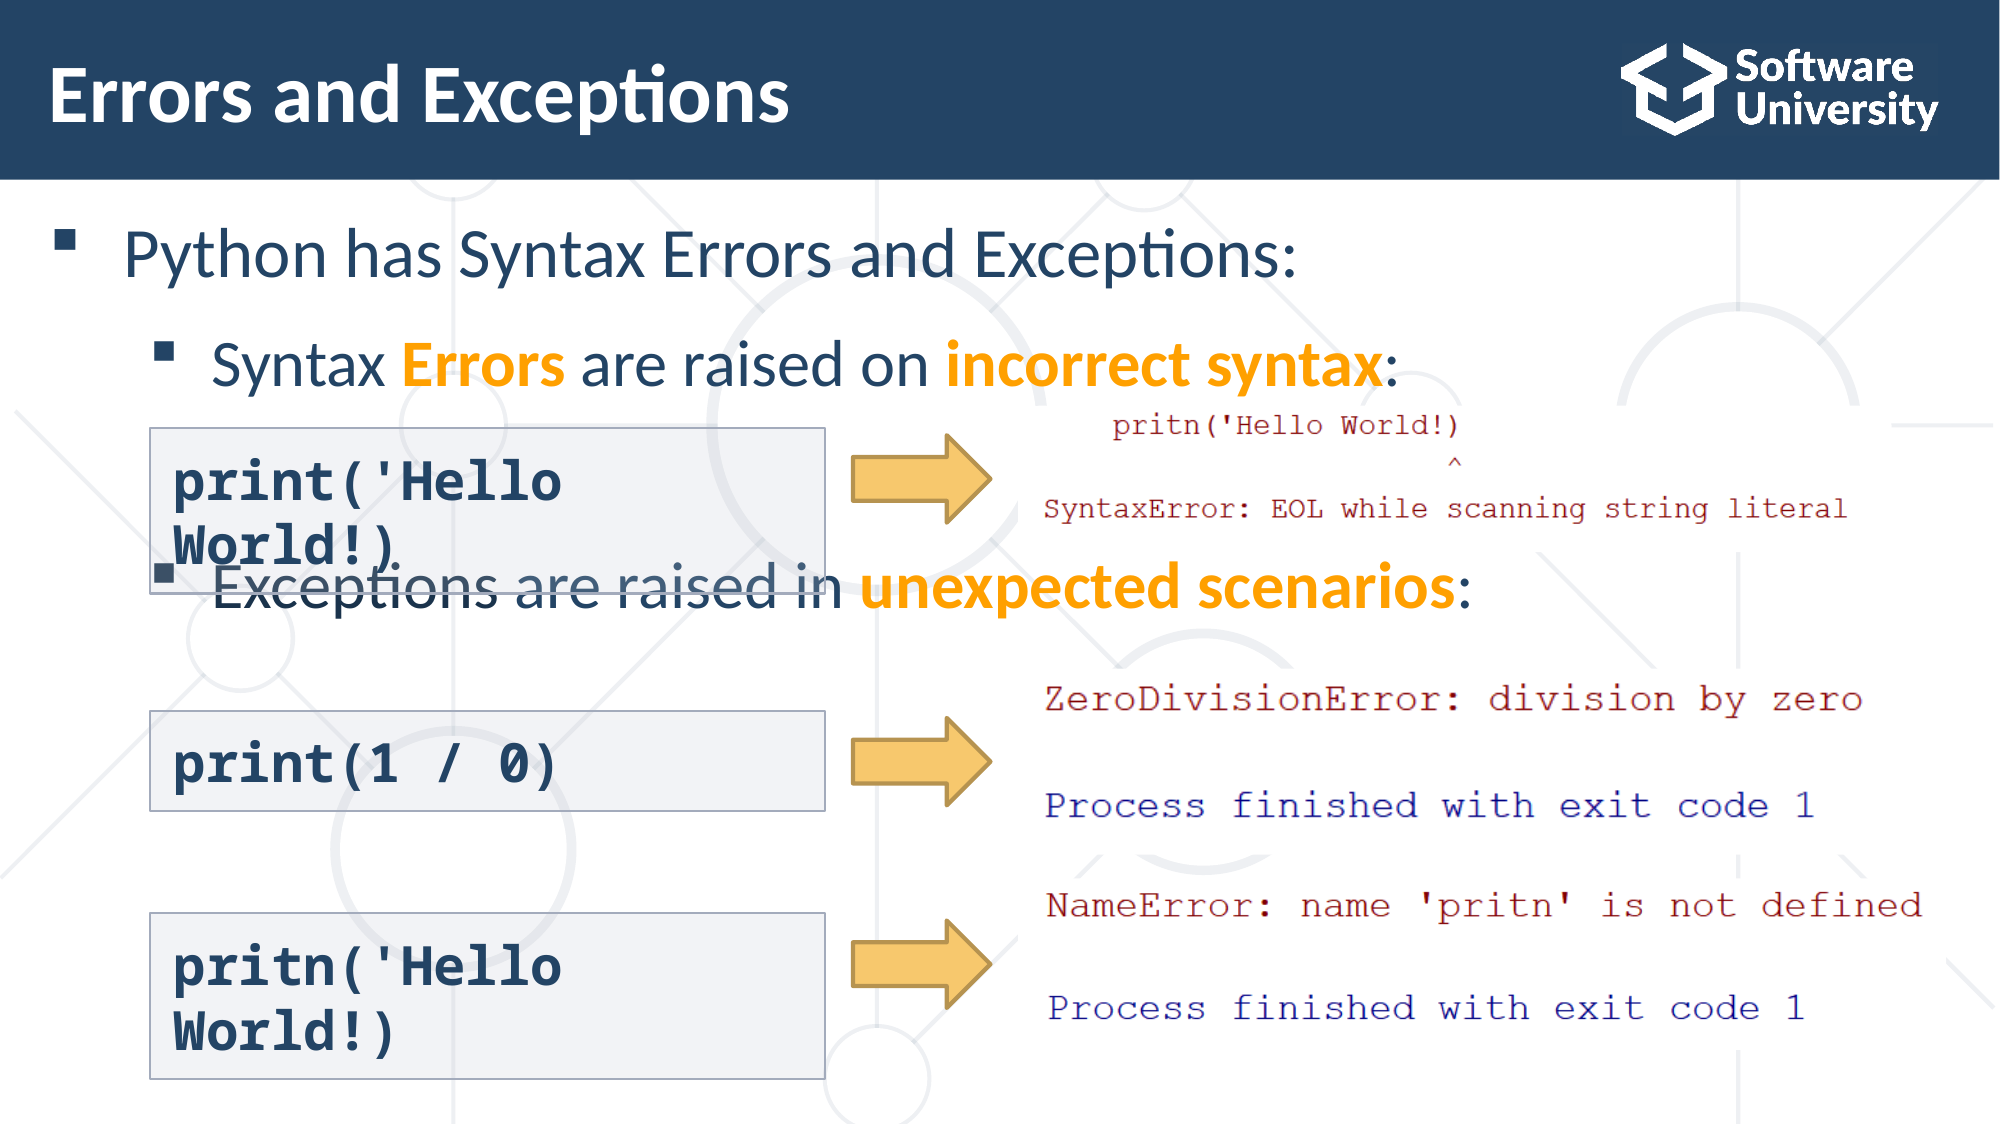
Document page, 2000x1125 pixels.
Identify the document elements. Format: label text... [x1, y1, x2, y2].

title Errors and Exceptions [31, 16, 1591, 162]
picture [1017, 878, 1947, 1051]
picture [1621, 43, 1939, 136]
picture [1017, 668, 1947, 855]
list Python has Syntax Errors and Exceptions: Syntax Errors are raised on incorrect syntax: Exceptions are raised in unexpected scenarios: [31, 196, 1970, 1050]
text_box [850, 918, 993, 1010]
text_box print('Hello World!) [149, 428, 825, 594]
text_box print(1 / 0) [149, 710, 825, 812]
text_box pritn('Hello World!) [149, 913, 825, 1079]
text_box [850, 715, 993, 808]
text_box [850, 433, 993, 525]
picture [1017, 405, 1892, 553]
